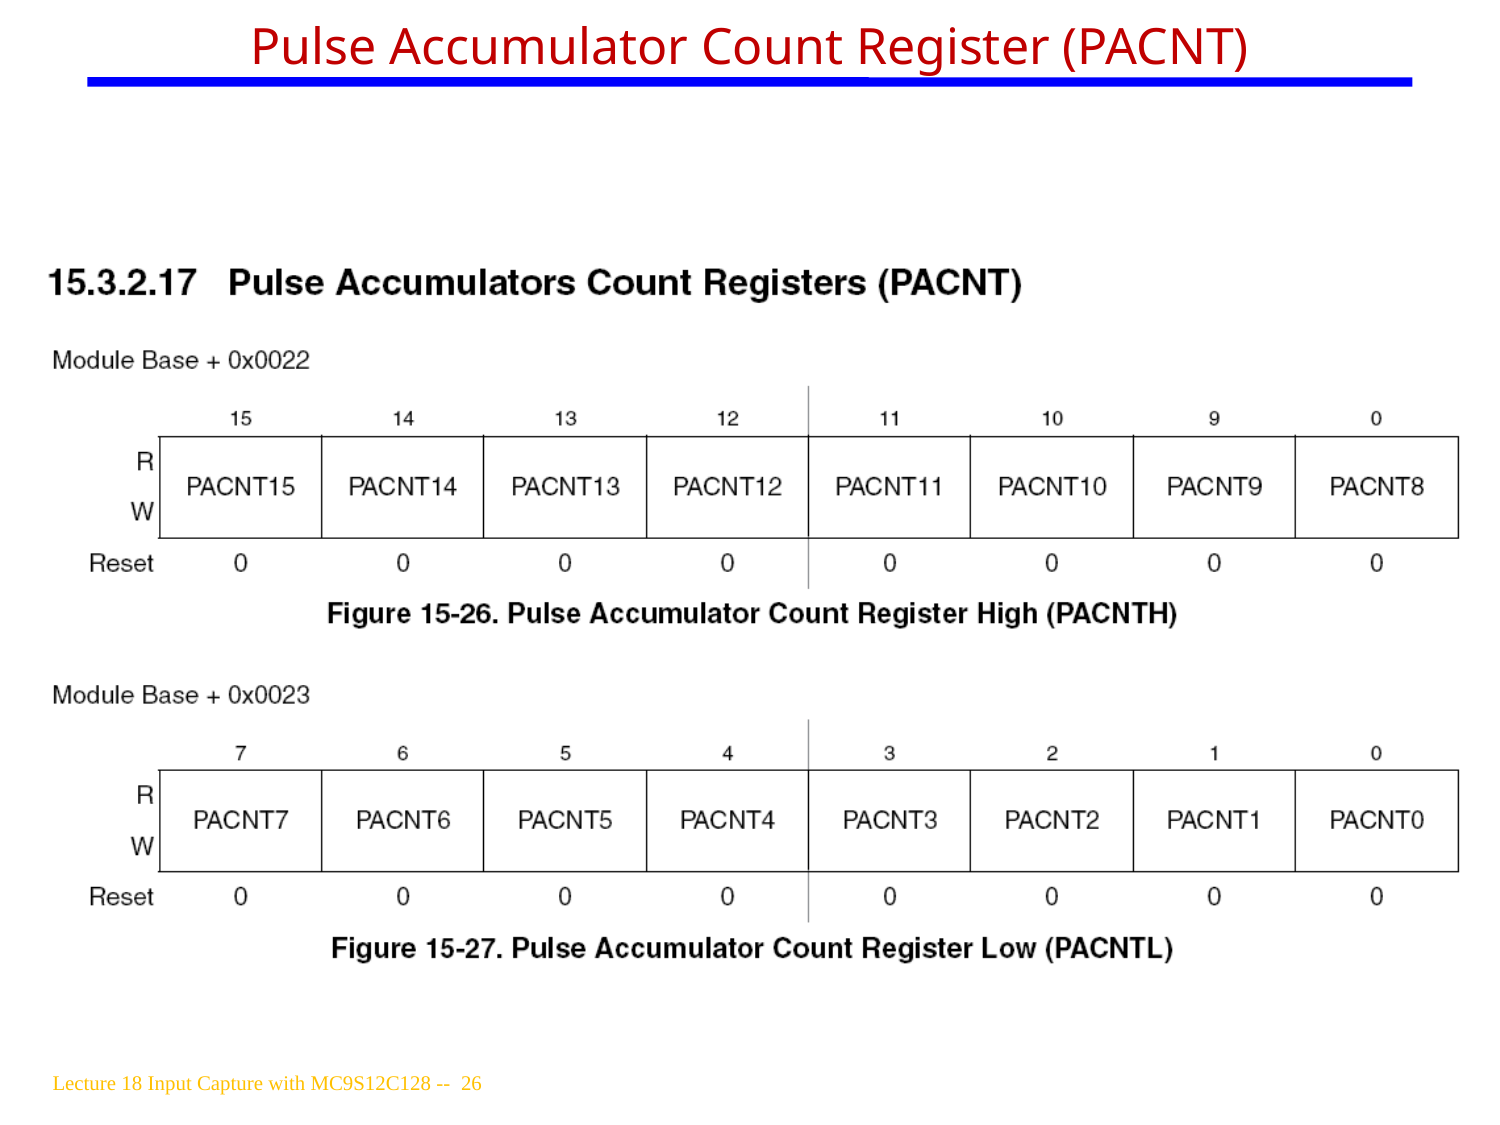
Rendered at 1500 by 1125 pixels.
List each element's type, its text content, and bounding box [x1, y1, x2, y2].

title Pulse Accumulator Count Register (PACNT) [62, 23, 1438, 76]
picture [37, 249, 1476, 974]
slide_number Lecture 18 Input Capture with MC9S12C128 -- 26 [37, 1065, 575, 1100]
